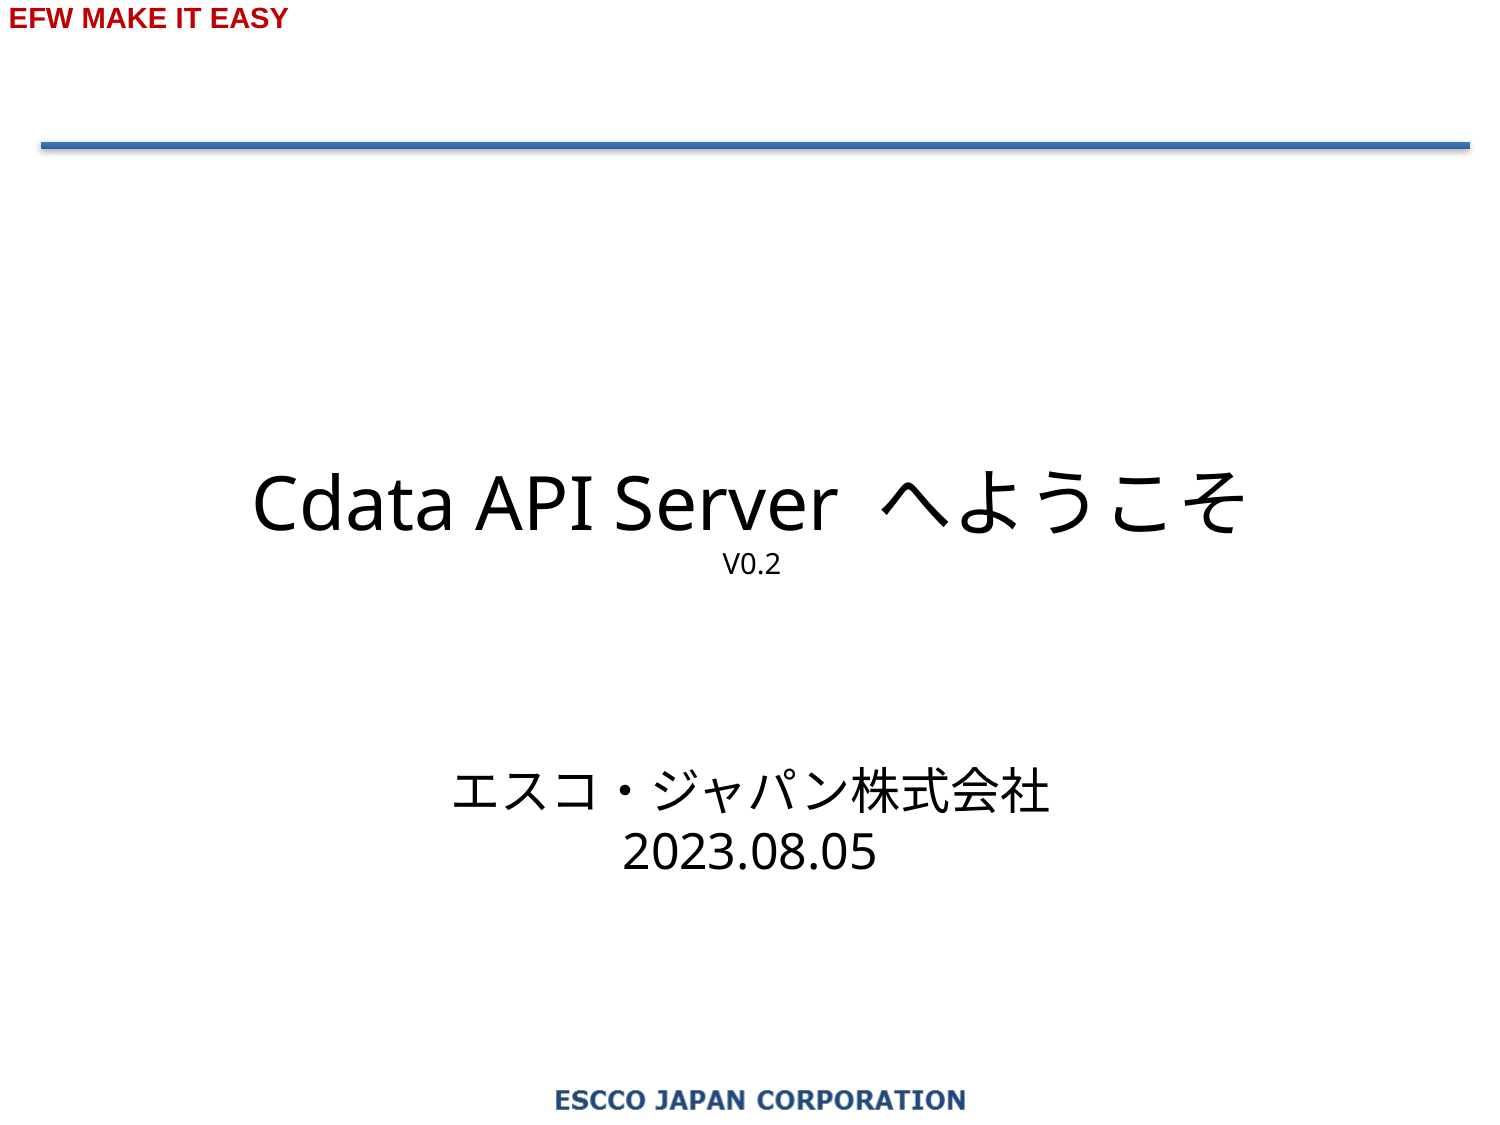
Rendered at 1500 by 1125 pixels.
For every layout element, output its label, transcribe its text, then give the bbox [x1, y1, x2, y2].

picture [523, 1069, 999, 1125]
text_box Cdata API Server へようこそ V0.2 [114, 397, 1390, 639]
text_box エスコ・ジャパン株式会社 2023.08.05 [0, 716, 1500, 923]
